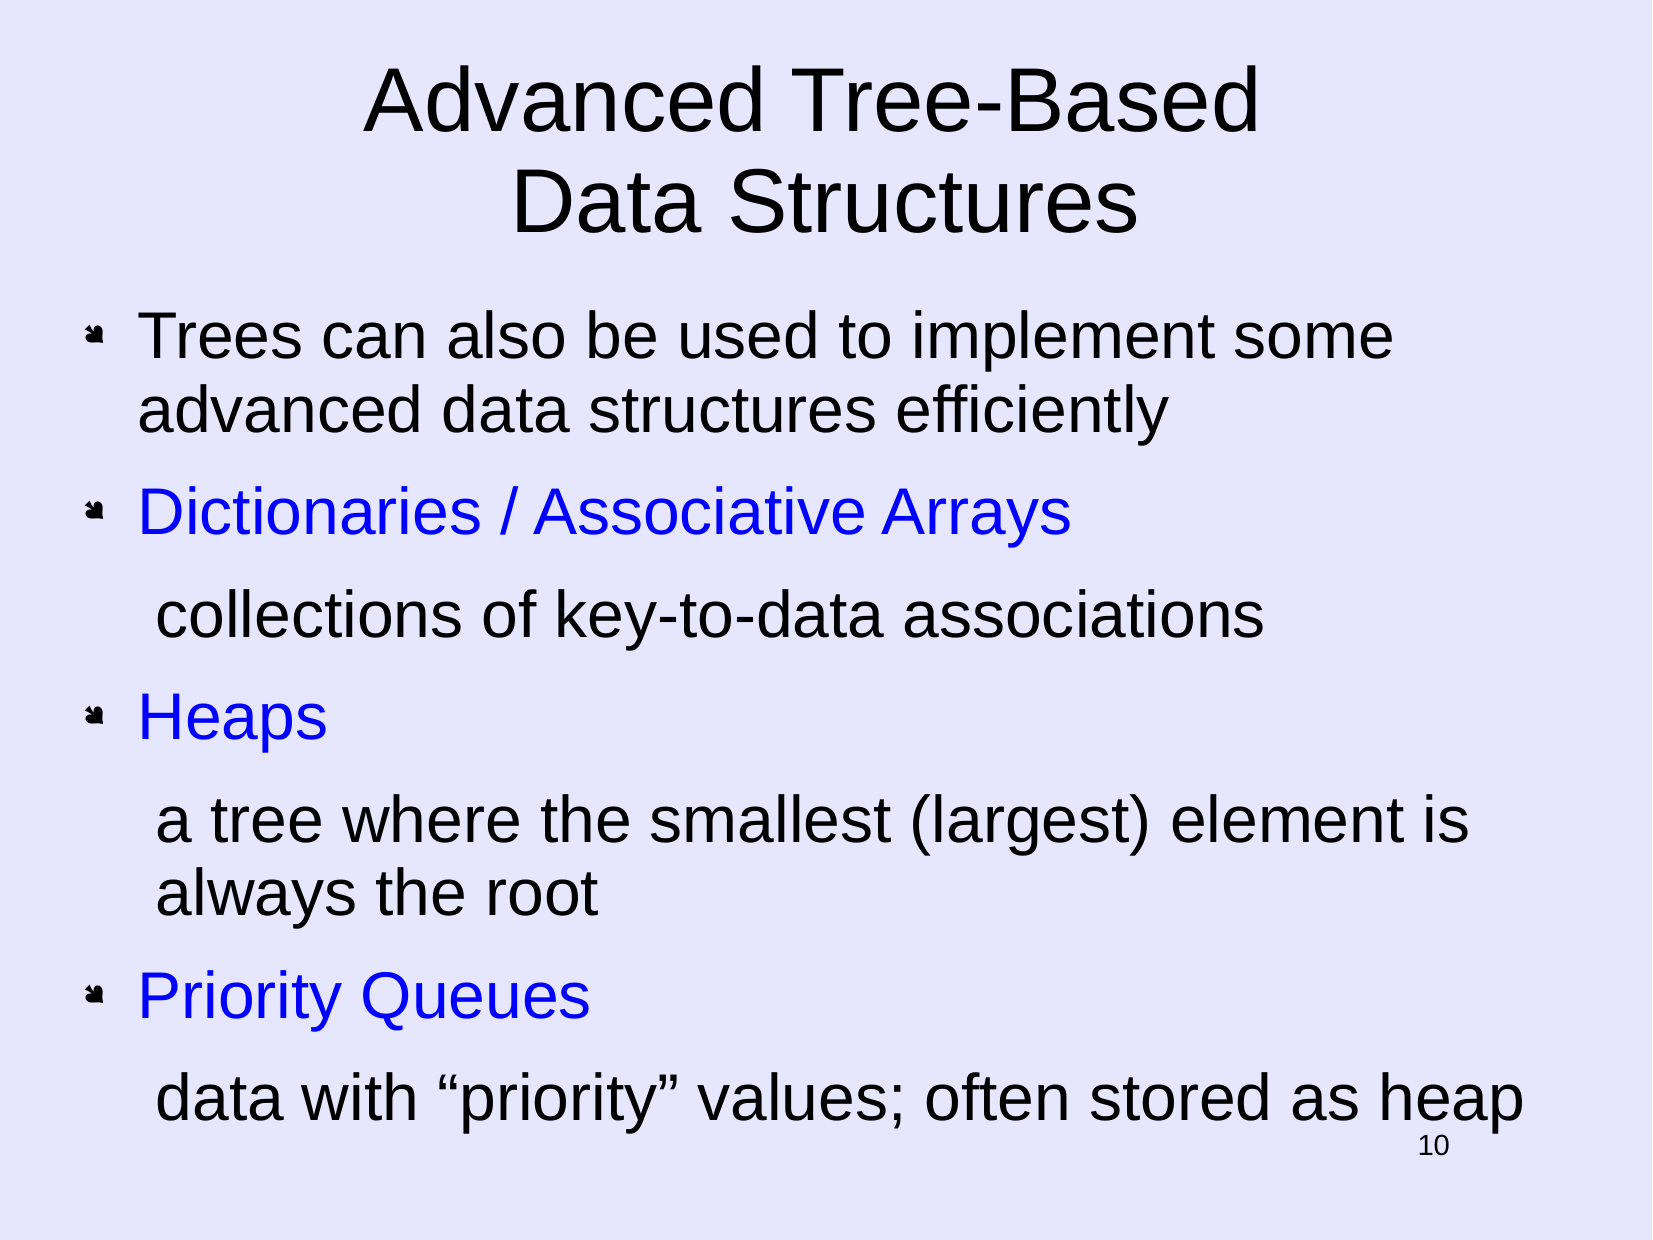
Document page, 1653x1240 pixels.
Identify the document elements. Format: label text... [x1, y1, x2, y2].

list Trees can also be used to implement some advanced data structures efficiently Dictionaries / Associative Arrays collections of key-to-data associations Heaps a tree where the smallest (largest) element is always the root Priority Queues data with “priority” values; often stored as heap [82, 299, 1571, 1143]
slide_number 10 [1416, 1143, 1569, 1173]
title Advanced Tree-Based Data Structures [82, 49, 1570, 255]
